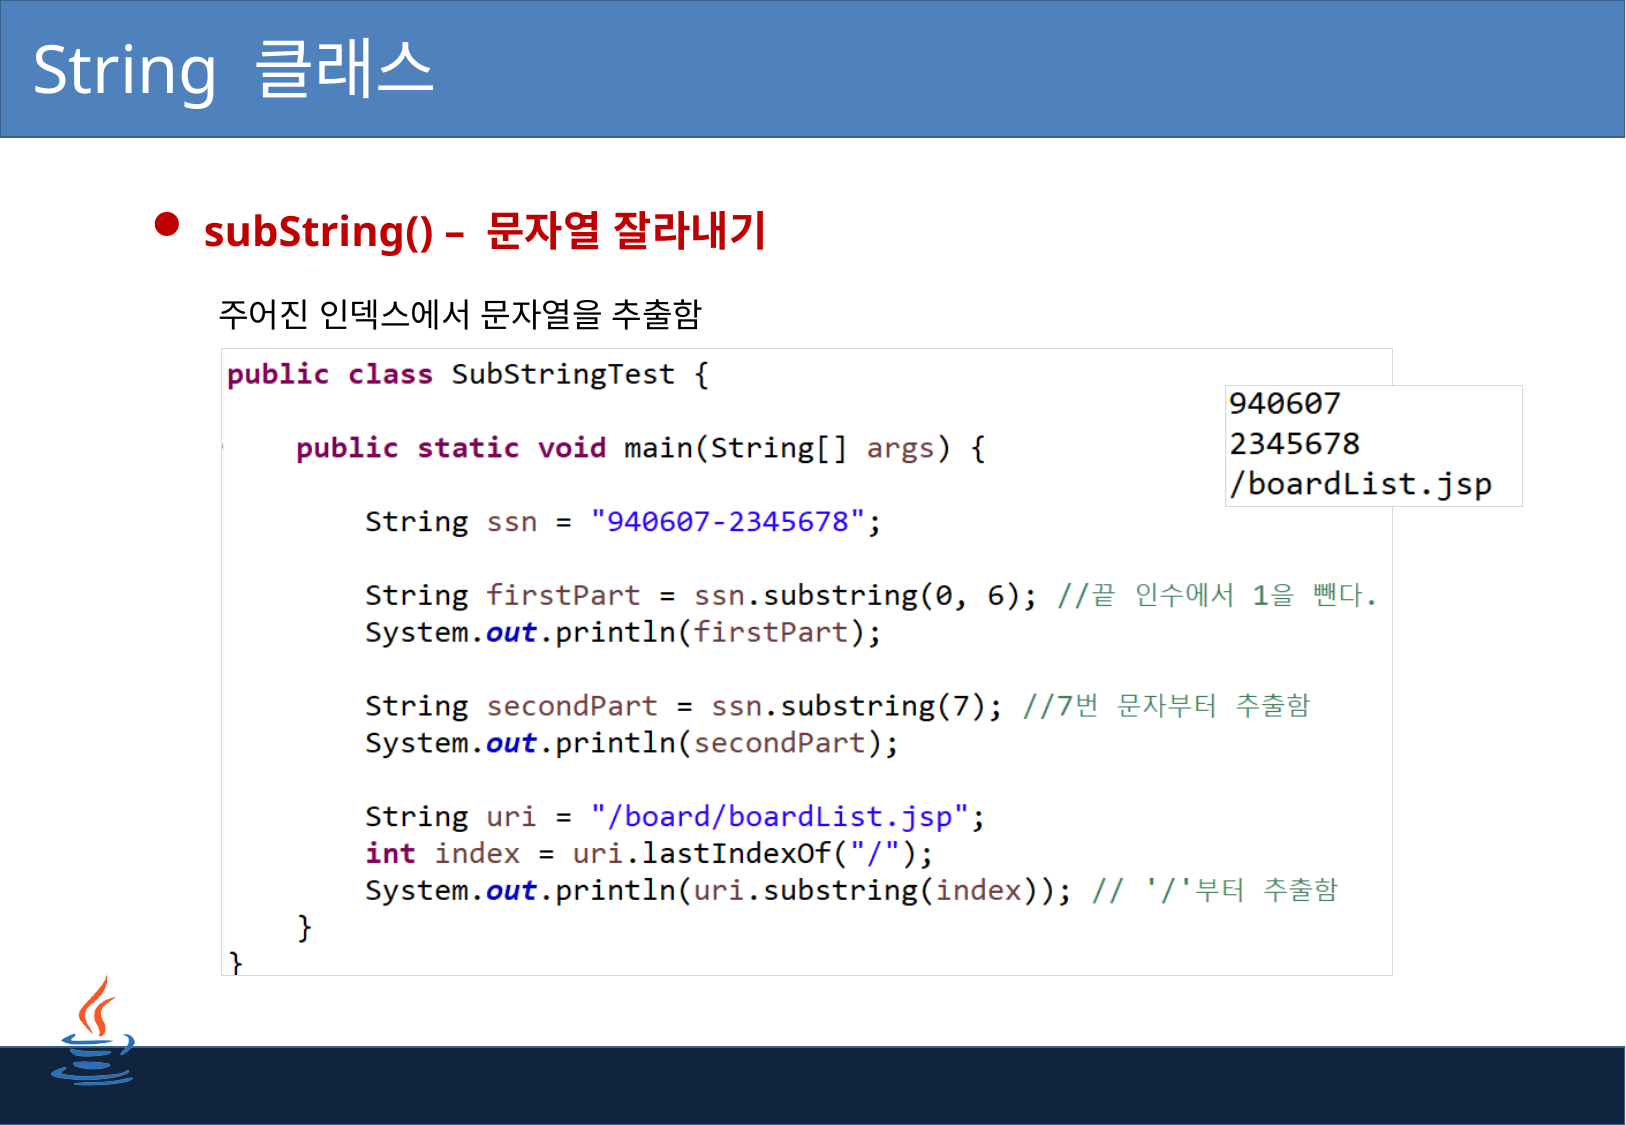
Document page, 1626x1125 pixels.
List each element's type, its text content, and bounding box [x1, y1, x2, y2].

picture [221, 348, 1523, 977]
text_box 주어진 인덱스에서 문자열을 추출함 [186, 267, 825, 342]
title String 클래스 [0, 0, 1018, 138]
picture [38, 973, 151, 1086]
text_box subString() – 문자열 잘라내기 [136, 172, 1067, 268]
